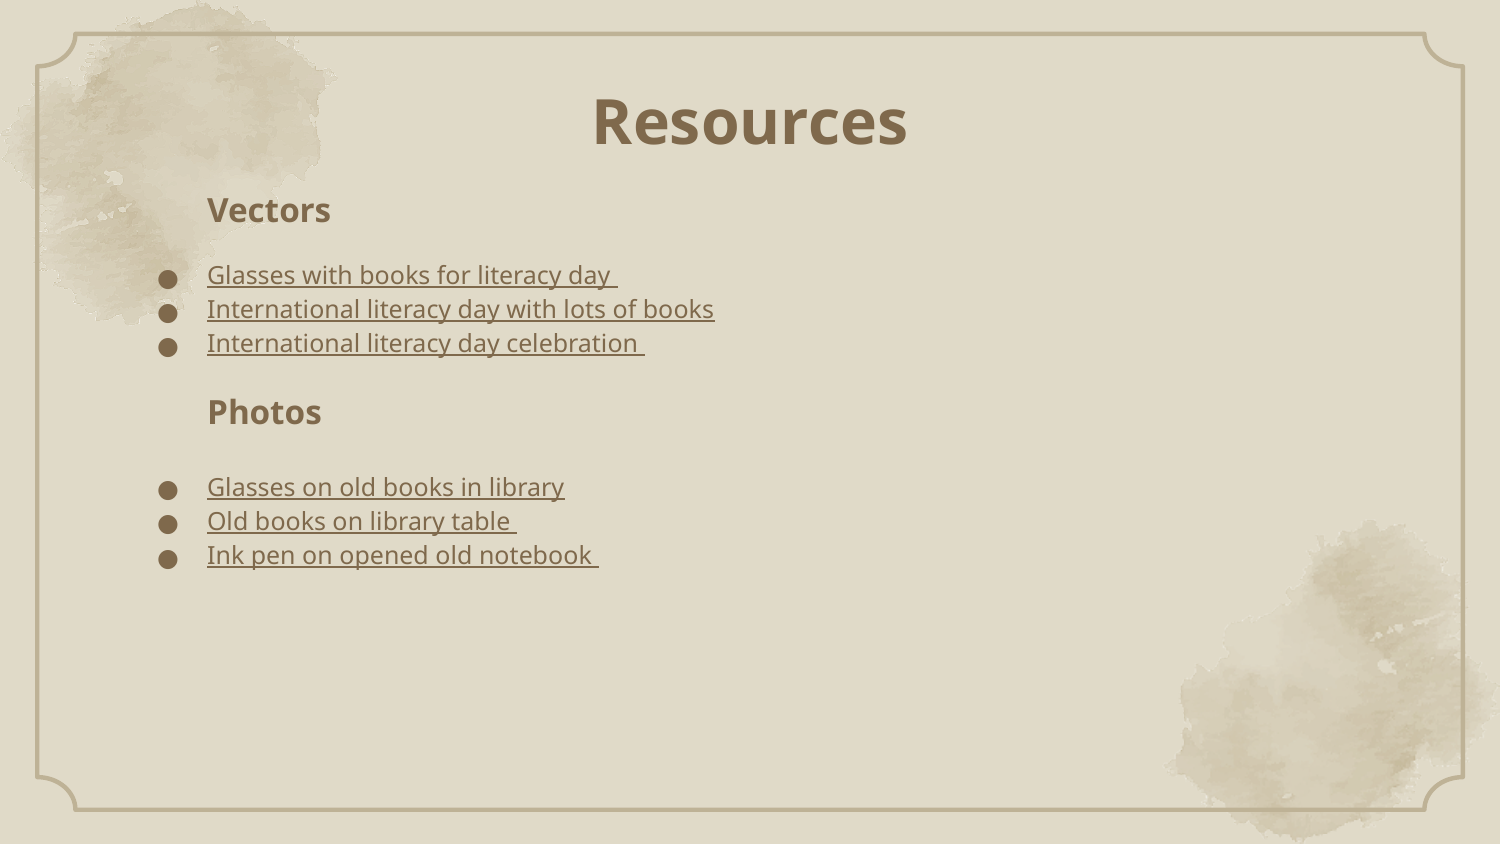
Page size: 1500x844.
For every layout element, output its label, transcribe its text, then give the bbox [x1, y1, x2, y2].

title Resources [117, 89, 1383, 150]
list Vectors Glasses with books for literacy day International literacy day with lots of books International literacy day celebration Photos Glasses on old books in library Old books on library table Ink pen on opened old notebook [117, 174, 1383, 702]
